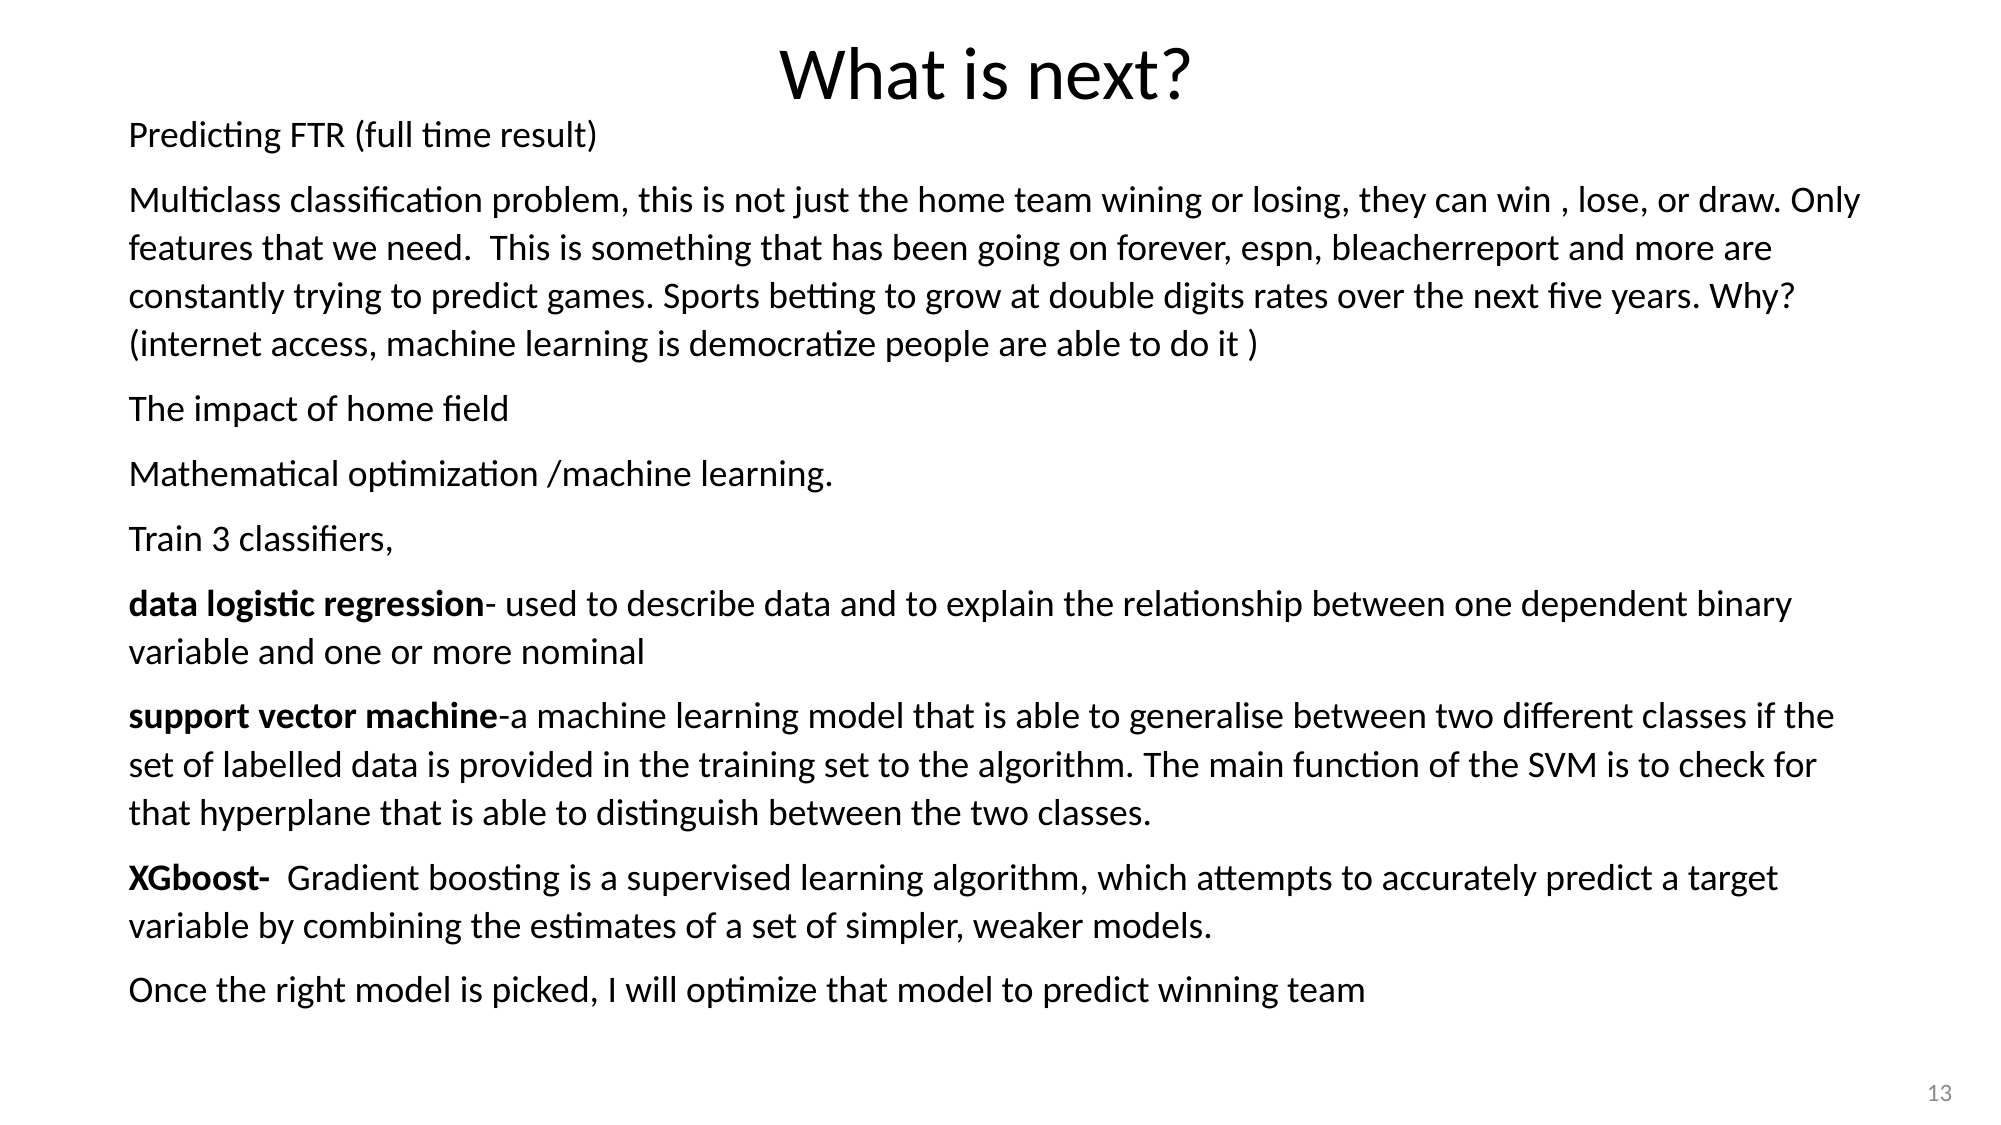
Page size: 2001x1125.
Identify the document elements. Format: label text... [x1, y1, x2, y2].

text_box Predicting FTR (full time result) Multiclass classification problem, this is not just the home team wining or losing, they can win , lose, or draw. Only features that we need. This is something that has been going on forever, espn, bleacherreport and more are constantly trying to predict games. Sports betting to grow at double digits rates over the next five years. Why? (internet access, machine learning is democratize people are able to do it ) The impact of home field Mathematical optimization /machine learning. Train 3 classifiers, data logistic regression- used to describe data and to explain the relationship between one dependent binary variable and one or more nominal support vector machine-a machine learning model that is able to generalise between two different classes if the set of labelled data is provided in the training set to the algorithm. The main function of the SVM is to check for that hyperplane that is able to distinguish between the two classes. XGboost- Gradient boosting is a supervised learning algorithm, which attempts to accurately predict a target variable by combining the estimates of a set of simpler, weaker models. Once the right model is picked, I will optimize that model to predict winning team [113, 99, 1886, 1018]
text_box What is next? [582, 17, 1393, 123]
slide_number 13 [1894, 1061, 1968, 1121]
